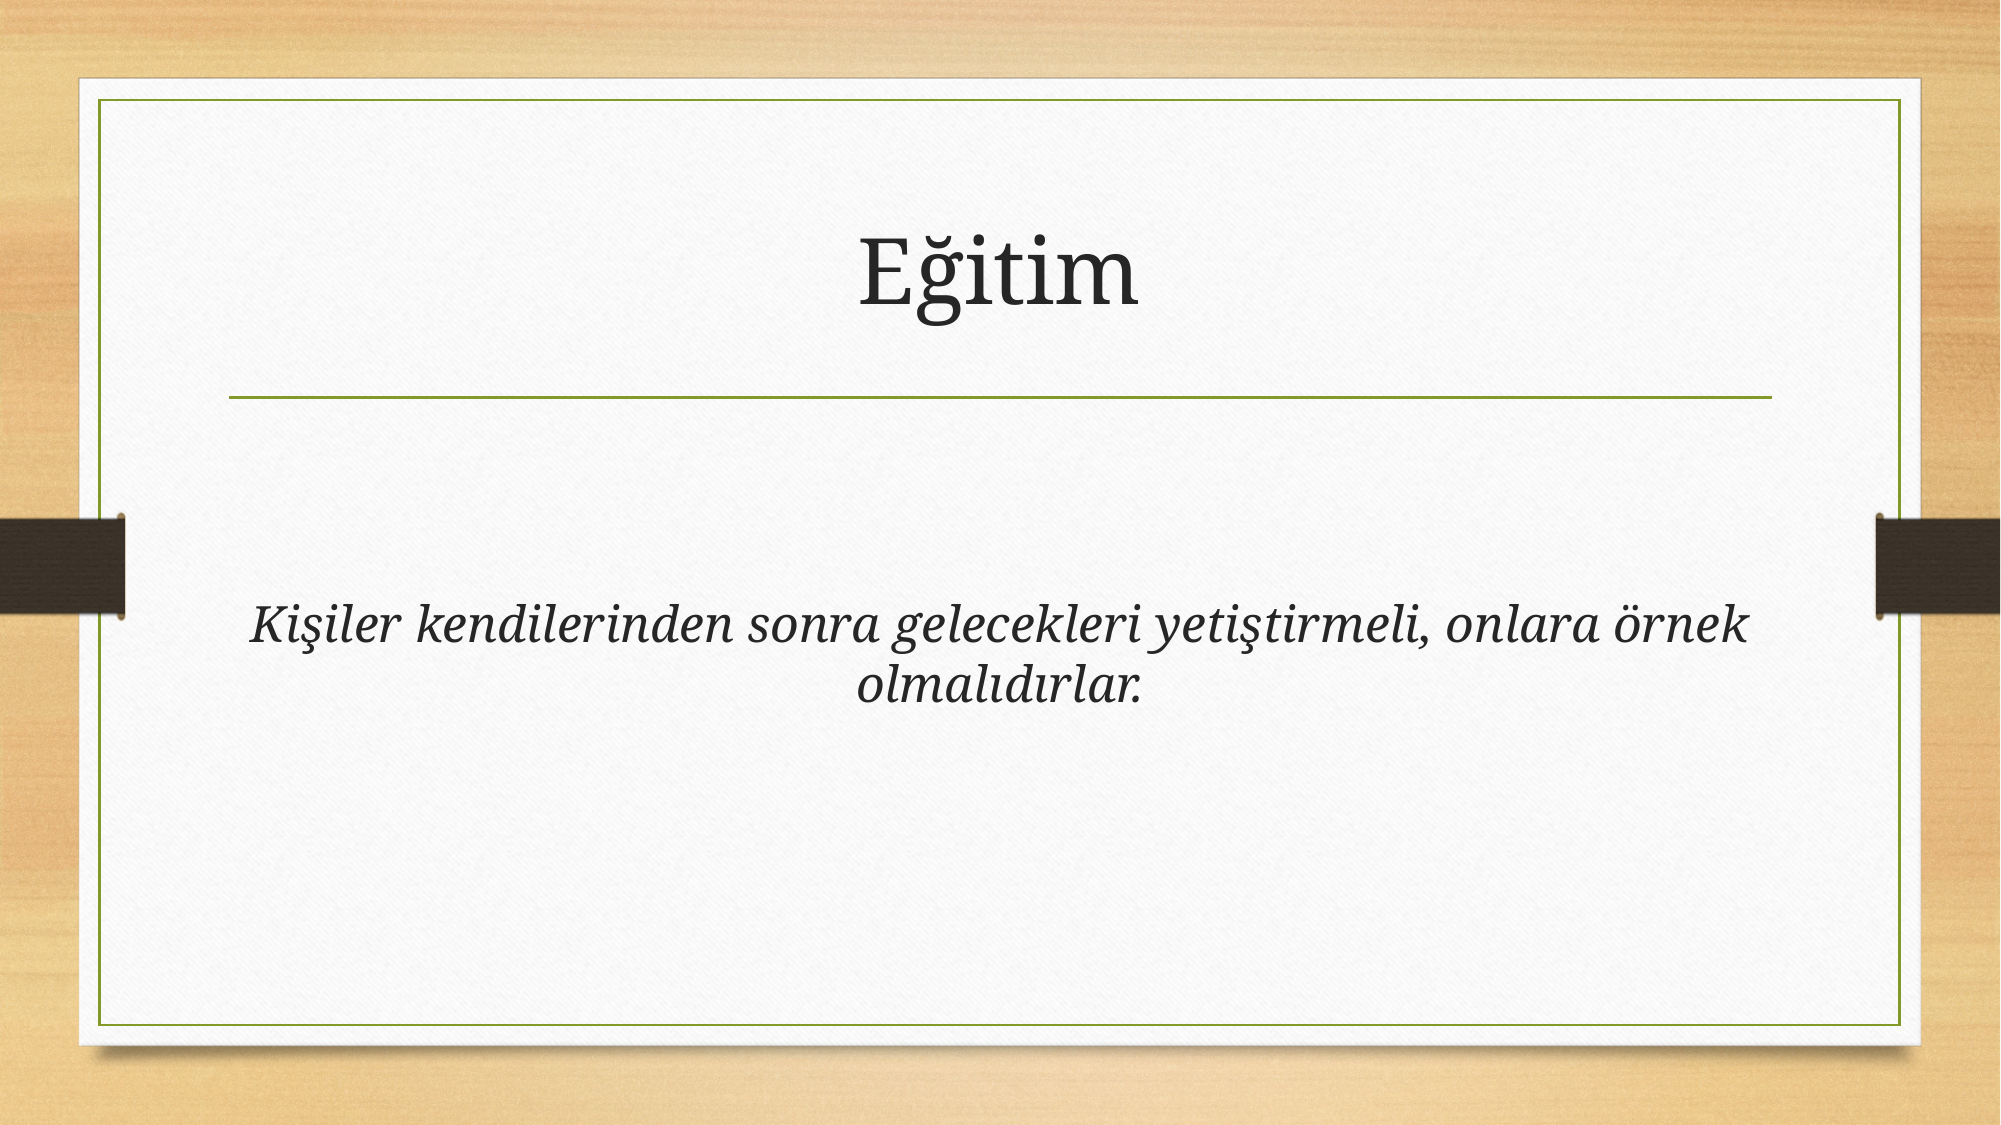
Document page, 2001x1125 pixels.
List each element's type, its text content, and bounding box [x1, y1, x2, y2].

list Kişiler kendilerinden sonra gelecekleri yetiştirmeli, onlara örnek olmalıdırlar. [212, 419, 1788, 964]
picture [0, 0, 2001, 1125]
title Eğitim [212, 161, 1788, 375]
